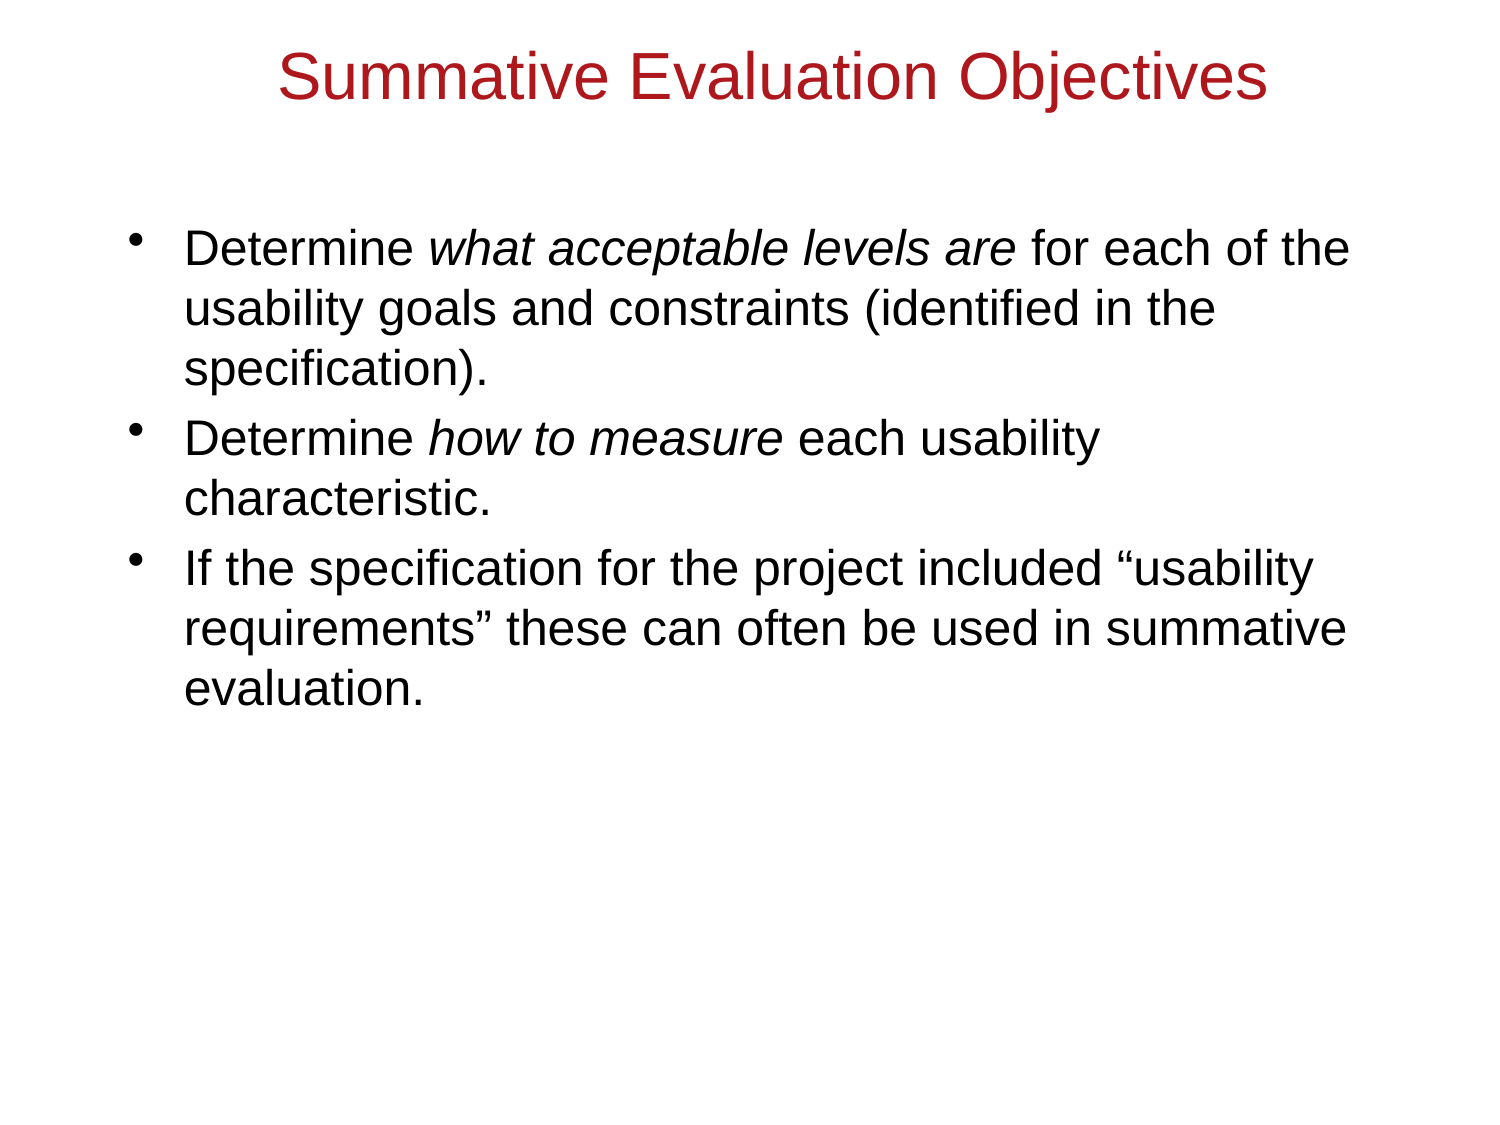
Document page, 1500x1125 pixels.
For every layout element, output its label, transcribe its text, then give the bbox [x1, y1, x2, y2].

title Summative Evaluation Objectives [262, 24, 1450, 126]
list Determine what acceptable levels are for each of the usability goals and constraints (identified in the specification). Determine how to measure each usability characteristic. If the specification for the project included “usability requirements” these can often be used in summative evaluation. [112, 208, 1388, 986]
